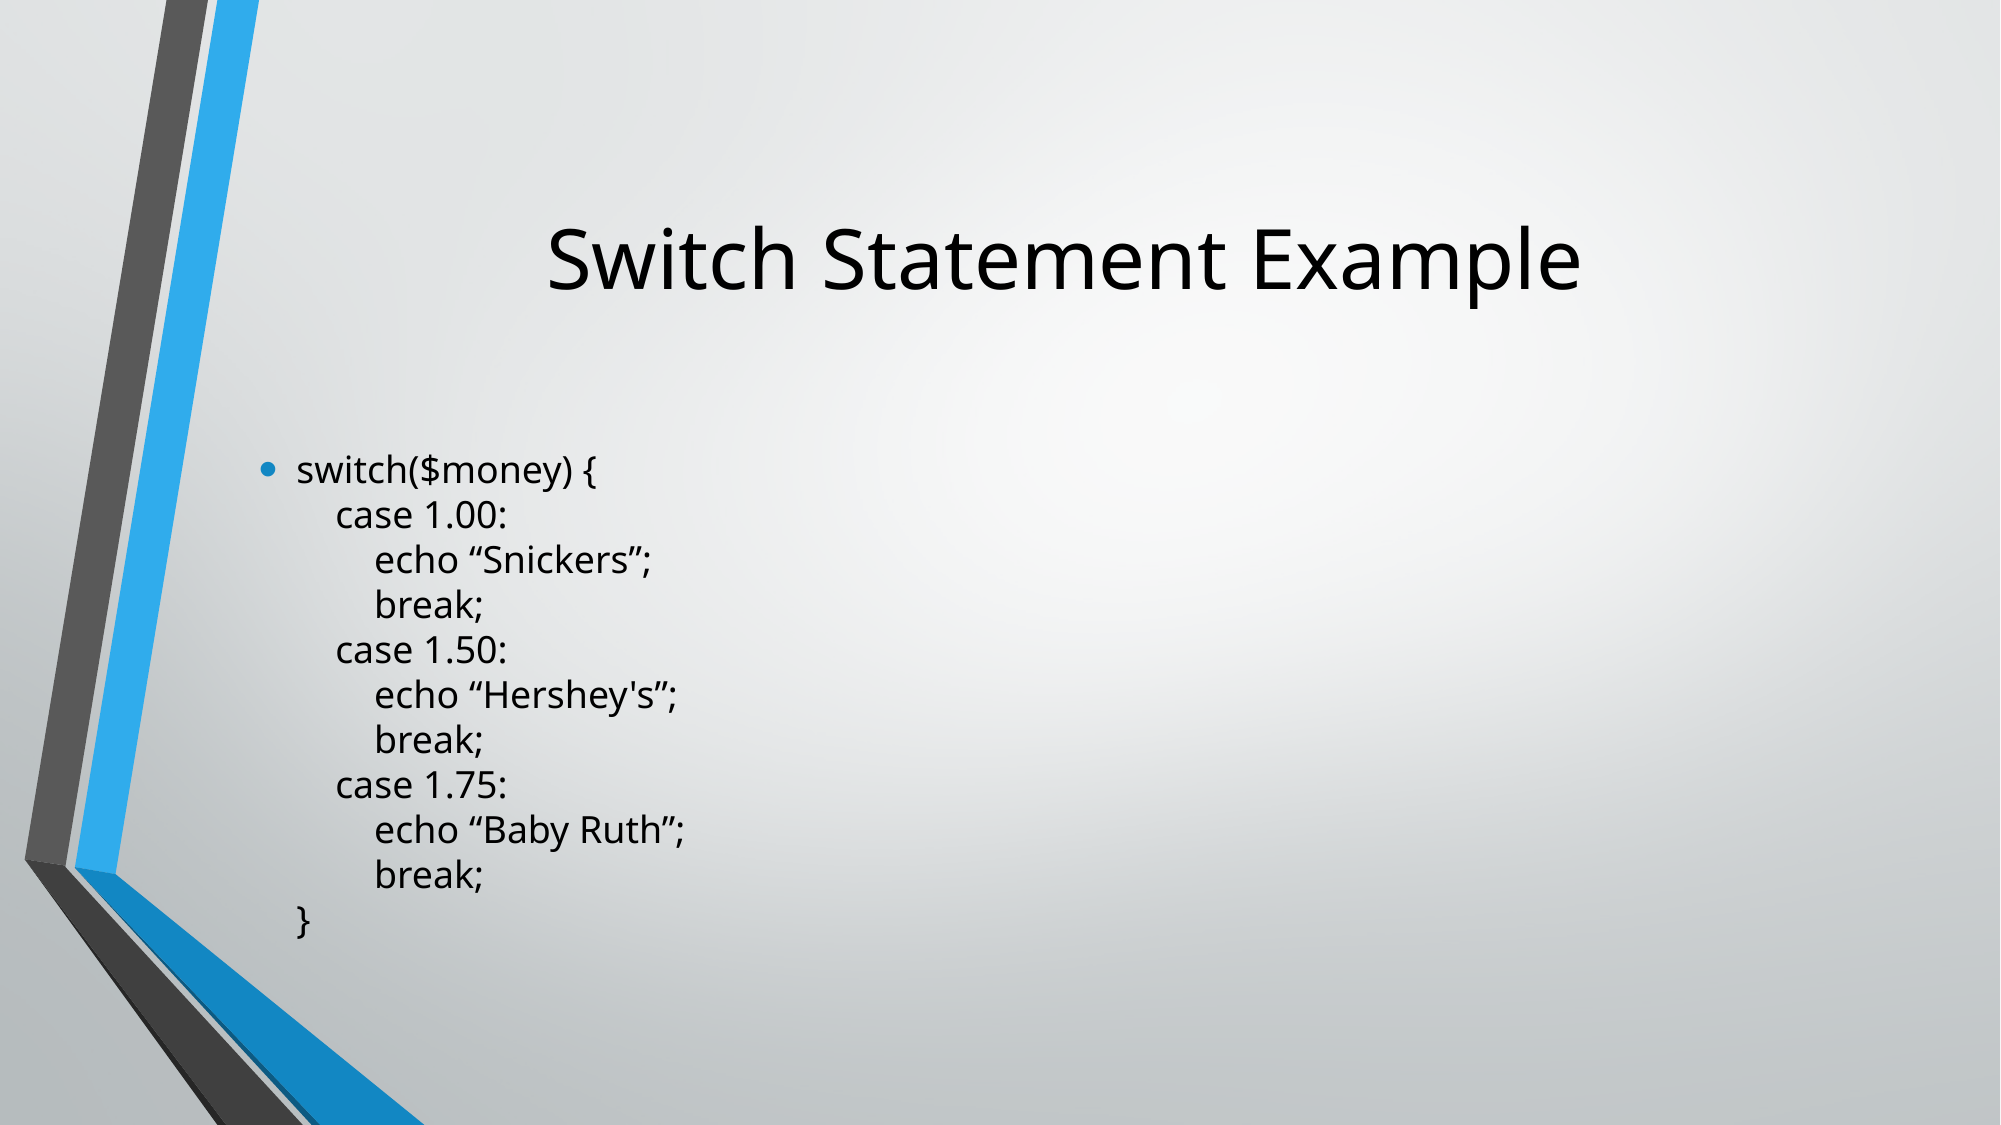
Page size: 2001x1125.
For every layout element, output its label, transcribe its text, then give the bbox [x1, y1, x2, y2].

title Switch Statement Example [243, 112, 1887, 400]
list switch($money) { case 1.00: echo “Snickers”; break; case 1.50: echo “Hershey's”; break; case 1.75: echo “Baby Ruth”; break; } [243, 437, 1887, 950]
